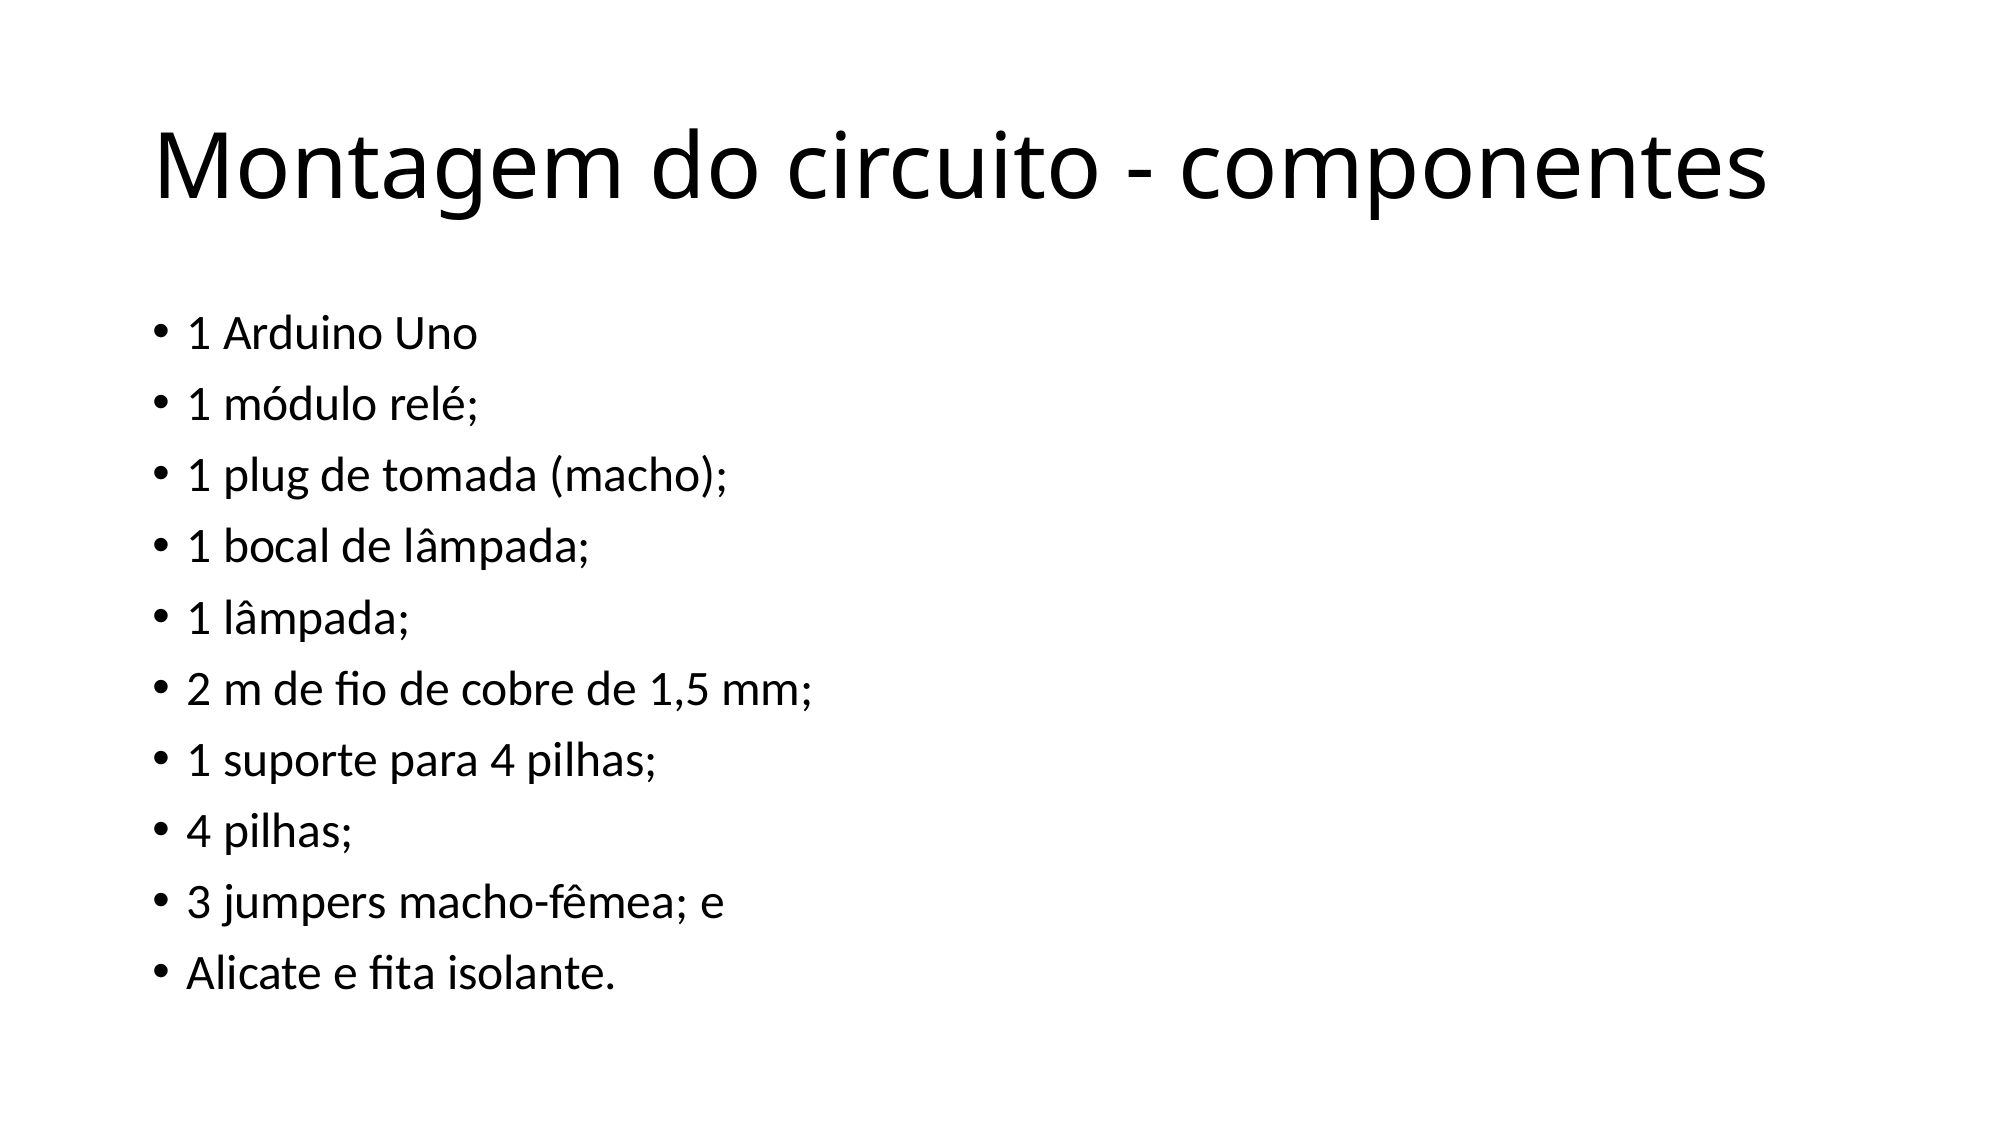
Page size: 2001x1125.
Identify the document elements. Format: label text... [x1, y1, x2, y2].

title Montagem do circuito - componentes [137, 59, 1863, 278]
list 1 Arduino Uno 1 módulo relé; 1 plug de tomada (macho); 1 bocal de lâmpada; 1 lâmpada; 2 m de fio de cobre de 1,5 mm; 1 suporte para 4 pilhas; 4 pilhas; 3 jumpers macho-fêmea; e Alicate e fita isolante. [137, 299, 1863, 1014]
